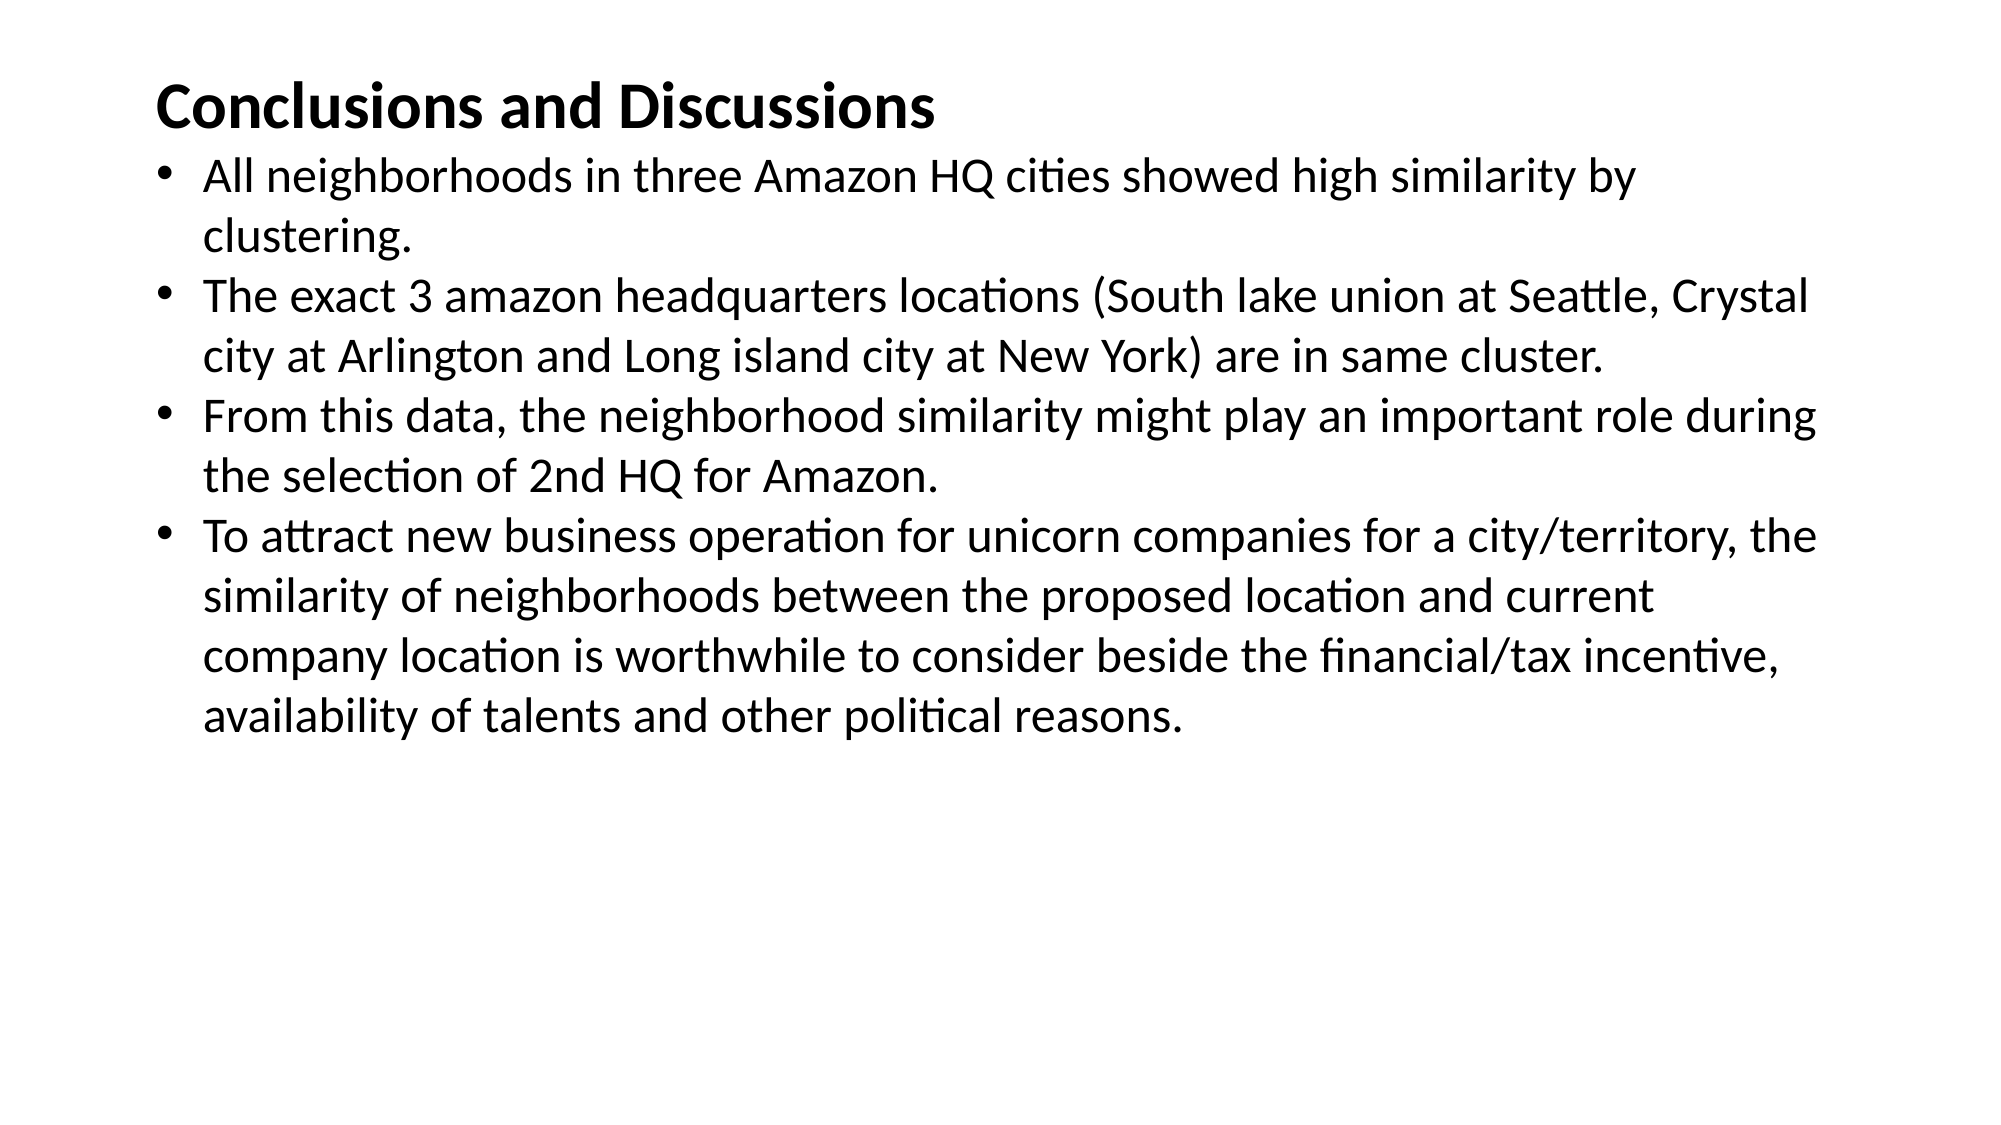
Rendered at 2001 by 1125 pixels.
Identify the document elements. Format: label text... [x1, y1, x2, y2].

text_box Conclusions and Discussions All neighborhoods in three Amazon HQ cities showed high similarity by clustering. The exact 3 amazon headquarters locations (South lake union at Seattle, Crystal city at Arlington and Long island city at New York) are in same cluster. From this data, the neighborhood similarity might play an important role during the selection of 2nd HQ for Amazon. To attract new business operation for unicorn companies for a city/territory, the similarity of neighborhoods between the proposed location and current company location is worthwhile to consider beside the financial/tax incentive, availability of talents and other political reasons. [141, 54, 1859, 830]
